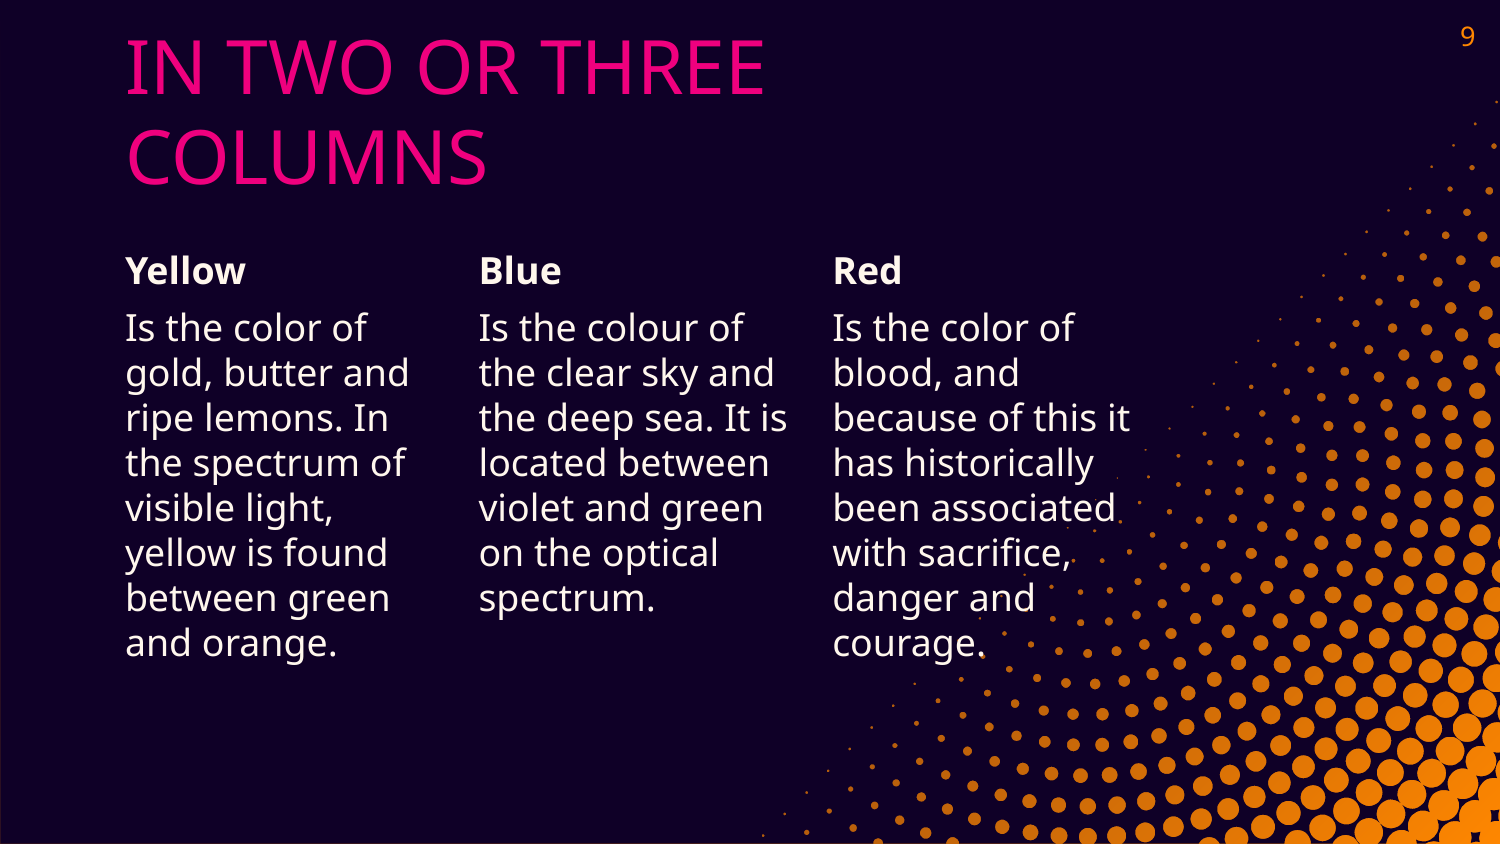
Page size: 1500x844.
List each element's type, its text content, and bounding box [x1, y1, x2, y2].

list Red Is the color of blood, and because of this it has historically been associated with sacrifice, danger and courage. [832, 246, 1152, 758]
title IN TWO OR THREE COLUMNS [125, 58, 1152, 200]
list Blue Is the colour of the clear sky and the deep sea. It is located between violet and green on the optical spectrum. [478, 246, 798, 758]
slide_number ‹#› [1385, 5, 1476, 71]
list Yellow Is the color of gold, butter and ripe lemons. In the spectrum of visible light, yellow is found between green and orange. [125, 246, 444, 758]
